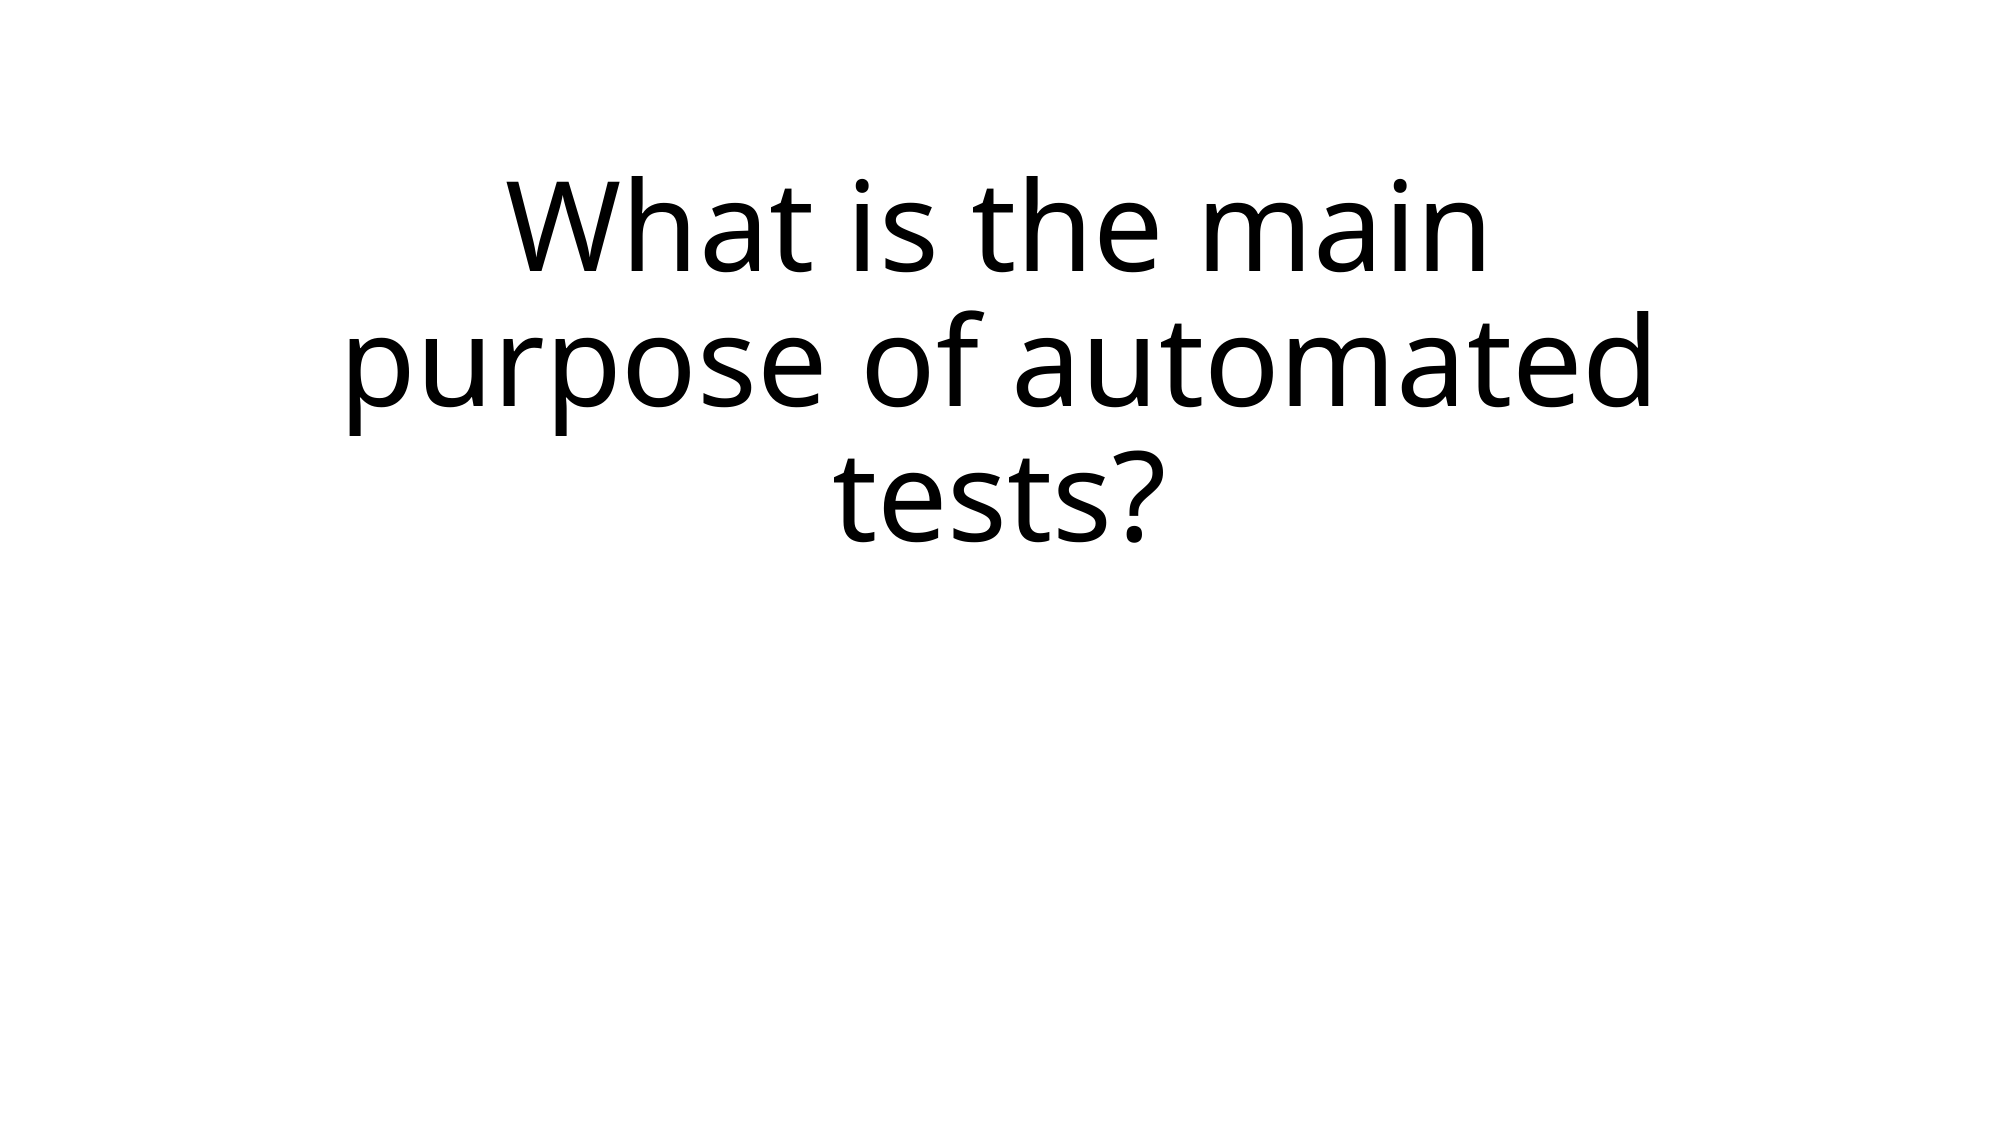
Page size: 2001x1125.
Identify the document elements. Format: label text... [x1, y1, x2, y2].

title What is the main purpose of automated tests? [249, 184, 1750, 576]
